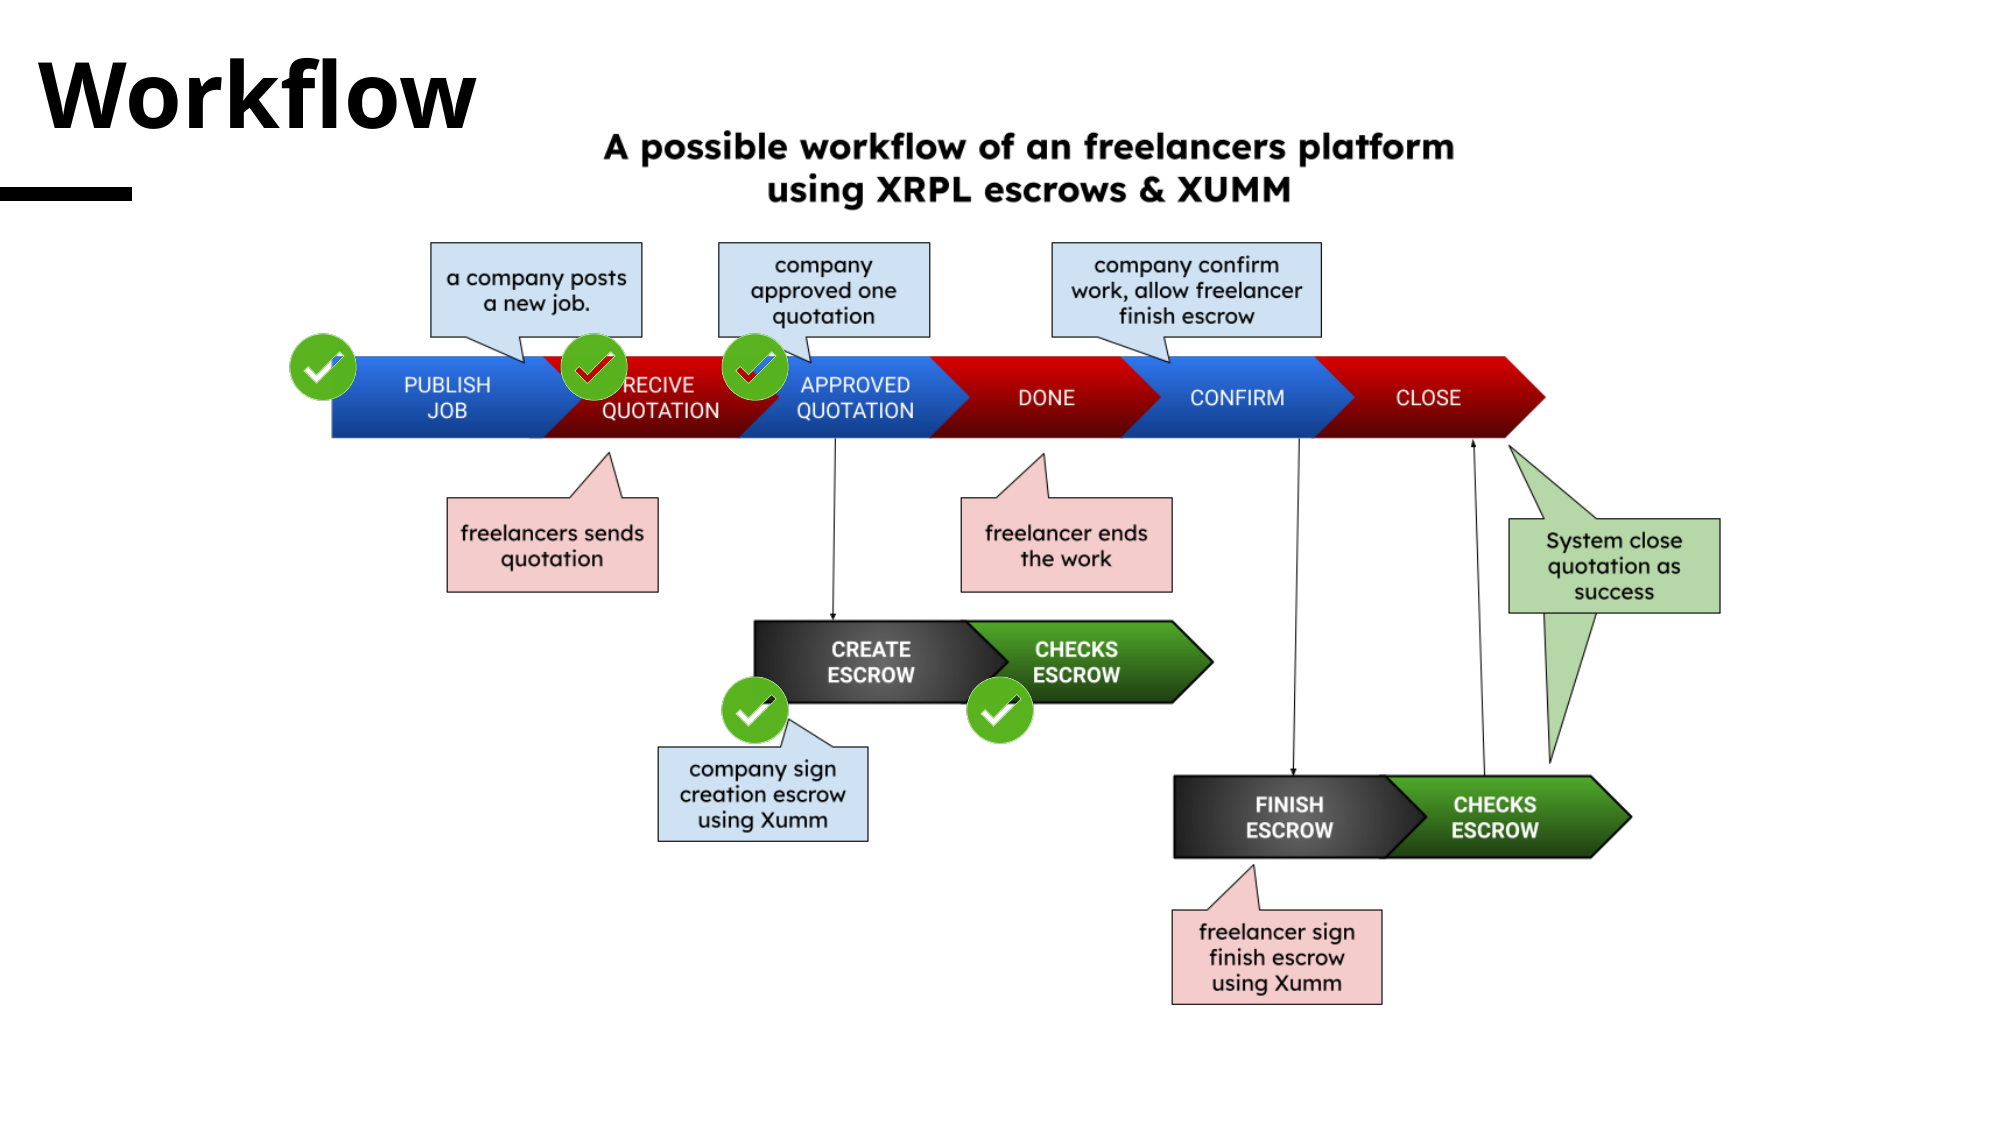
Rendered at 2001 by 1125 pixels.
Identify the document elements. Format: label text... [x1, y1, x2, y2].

picture [281, 112, 1737, 1012]
title Workflow [0, 46, 1628, 259]
